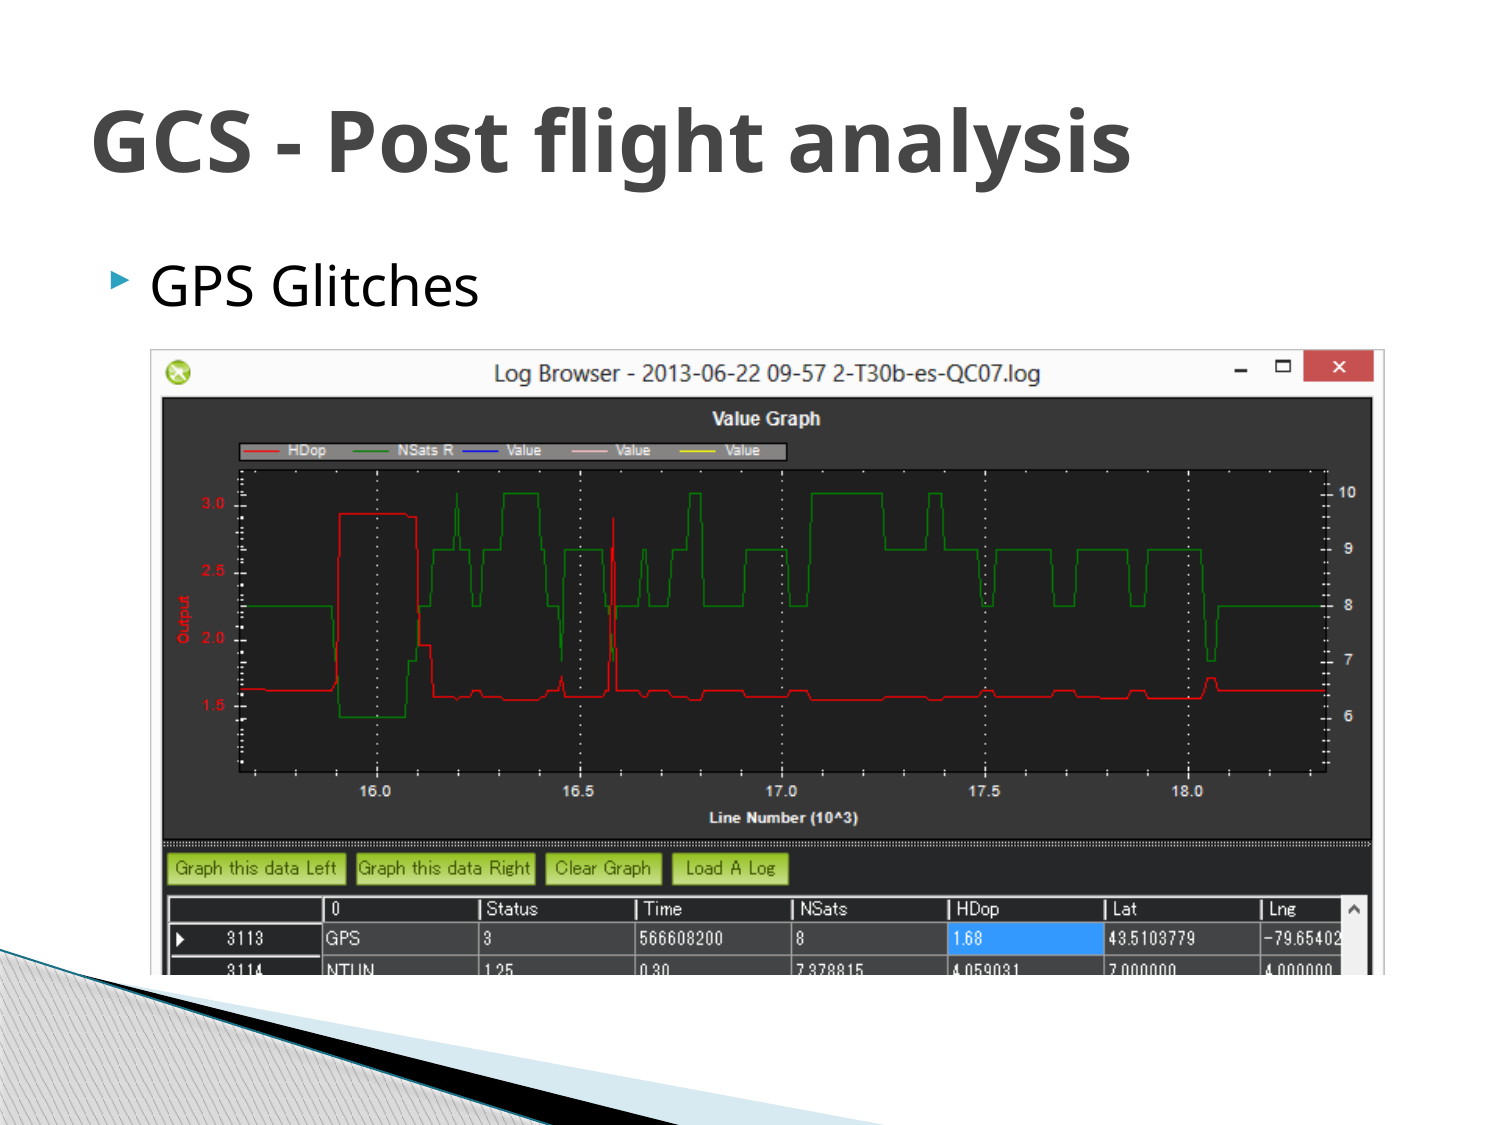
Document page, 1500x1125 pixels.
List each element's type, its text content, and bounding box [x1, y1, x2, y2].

list GPS Glitches [75, 243, 1425, 986]
title GCS - Post flight analysis [75, 45, 1425, 233]
picture [149, 349, 1385, 976]
